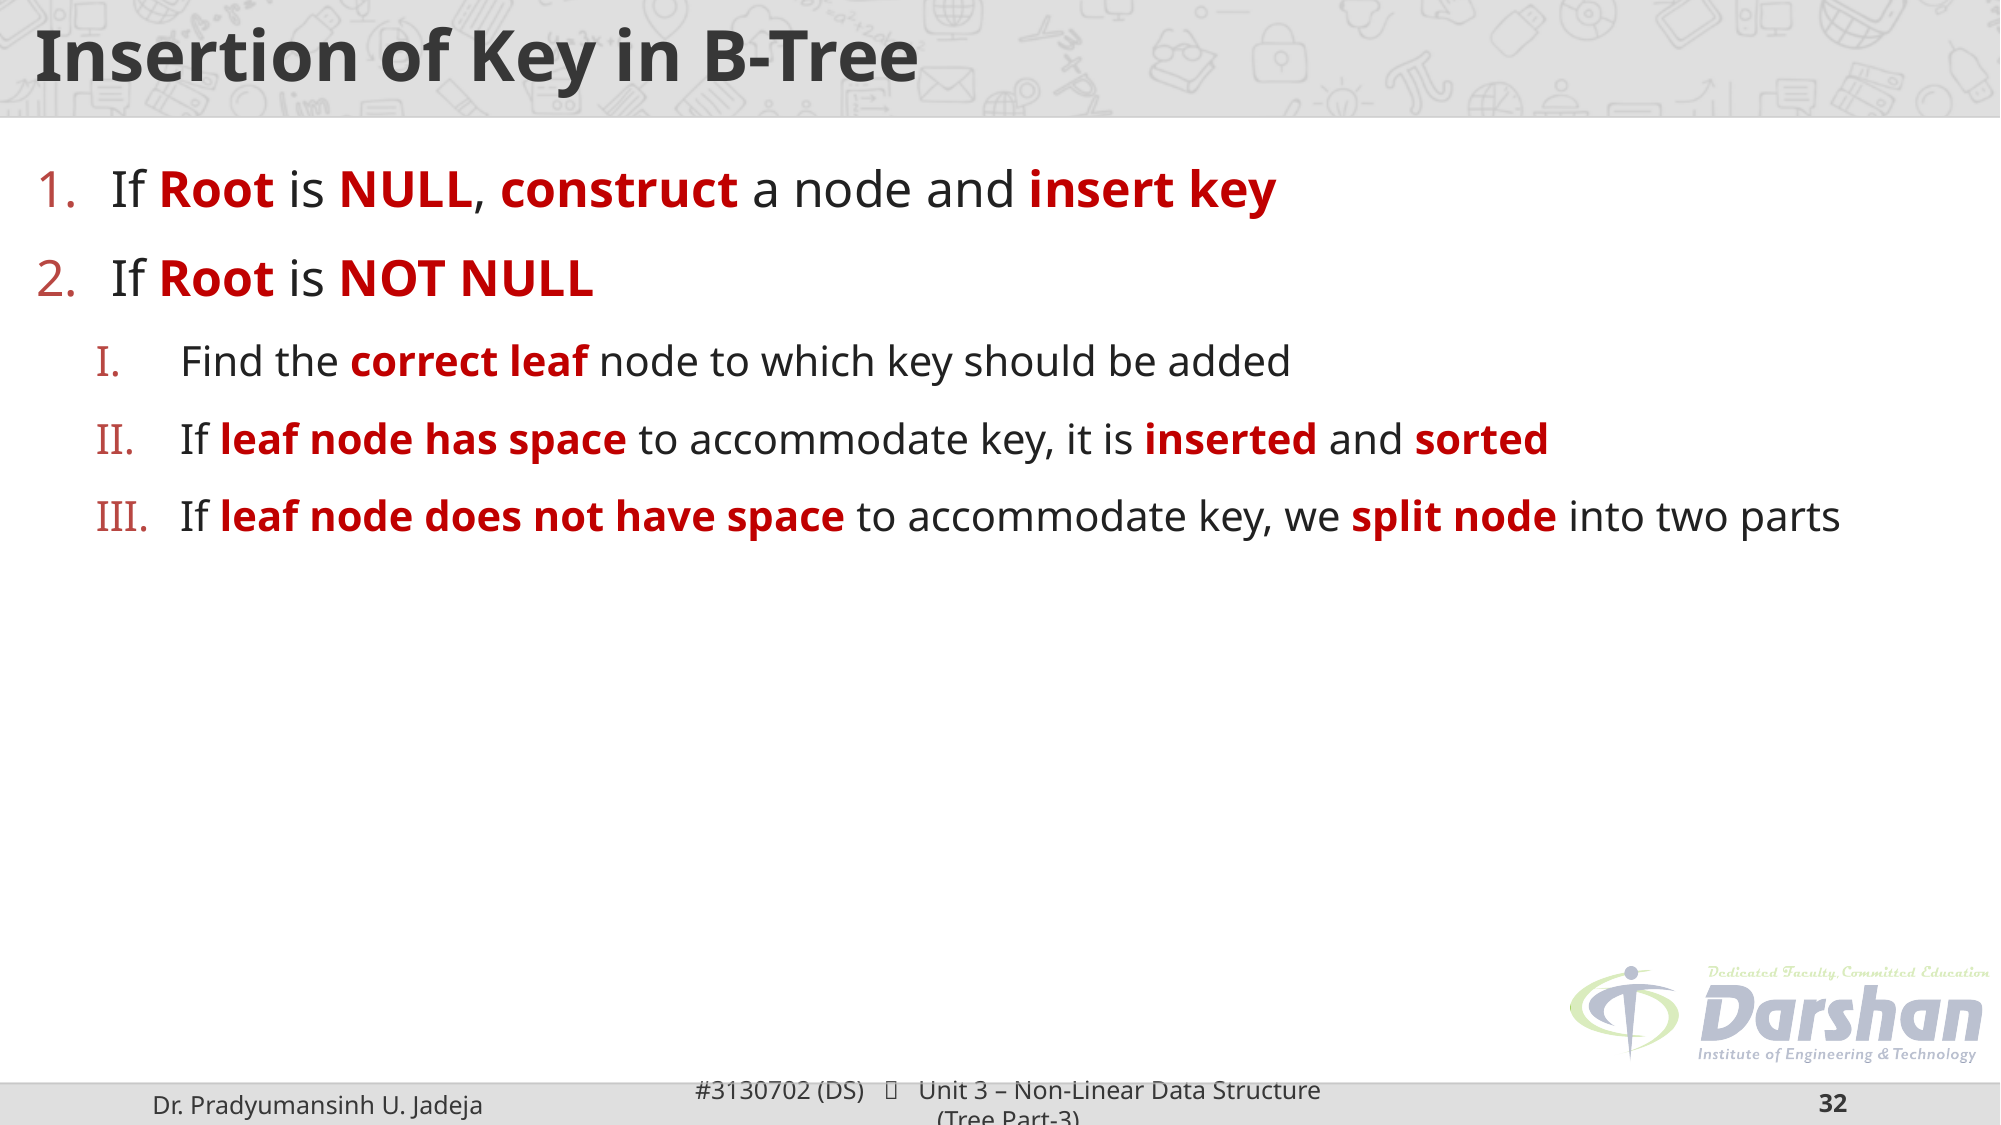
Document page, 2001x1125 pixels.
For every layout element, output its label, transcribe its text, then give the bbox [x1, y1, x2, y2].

list If Root is NULL, construct a node and insert key If Root is NOT NULL Find the correct leaf node to which key should be added If leaf node has space to accommodate key, it is inserted and sorted If leaf node does not have space to accommodate key, we split node into two parts [21, 141, 1979, 1059]
text_box Left Rotation of Node 4 [1570, 966, 1990, 1063]
title Insertion of Key in B-Tree [0, 0, 2000, 117]
